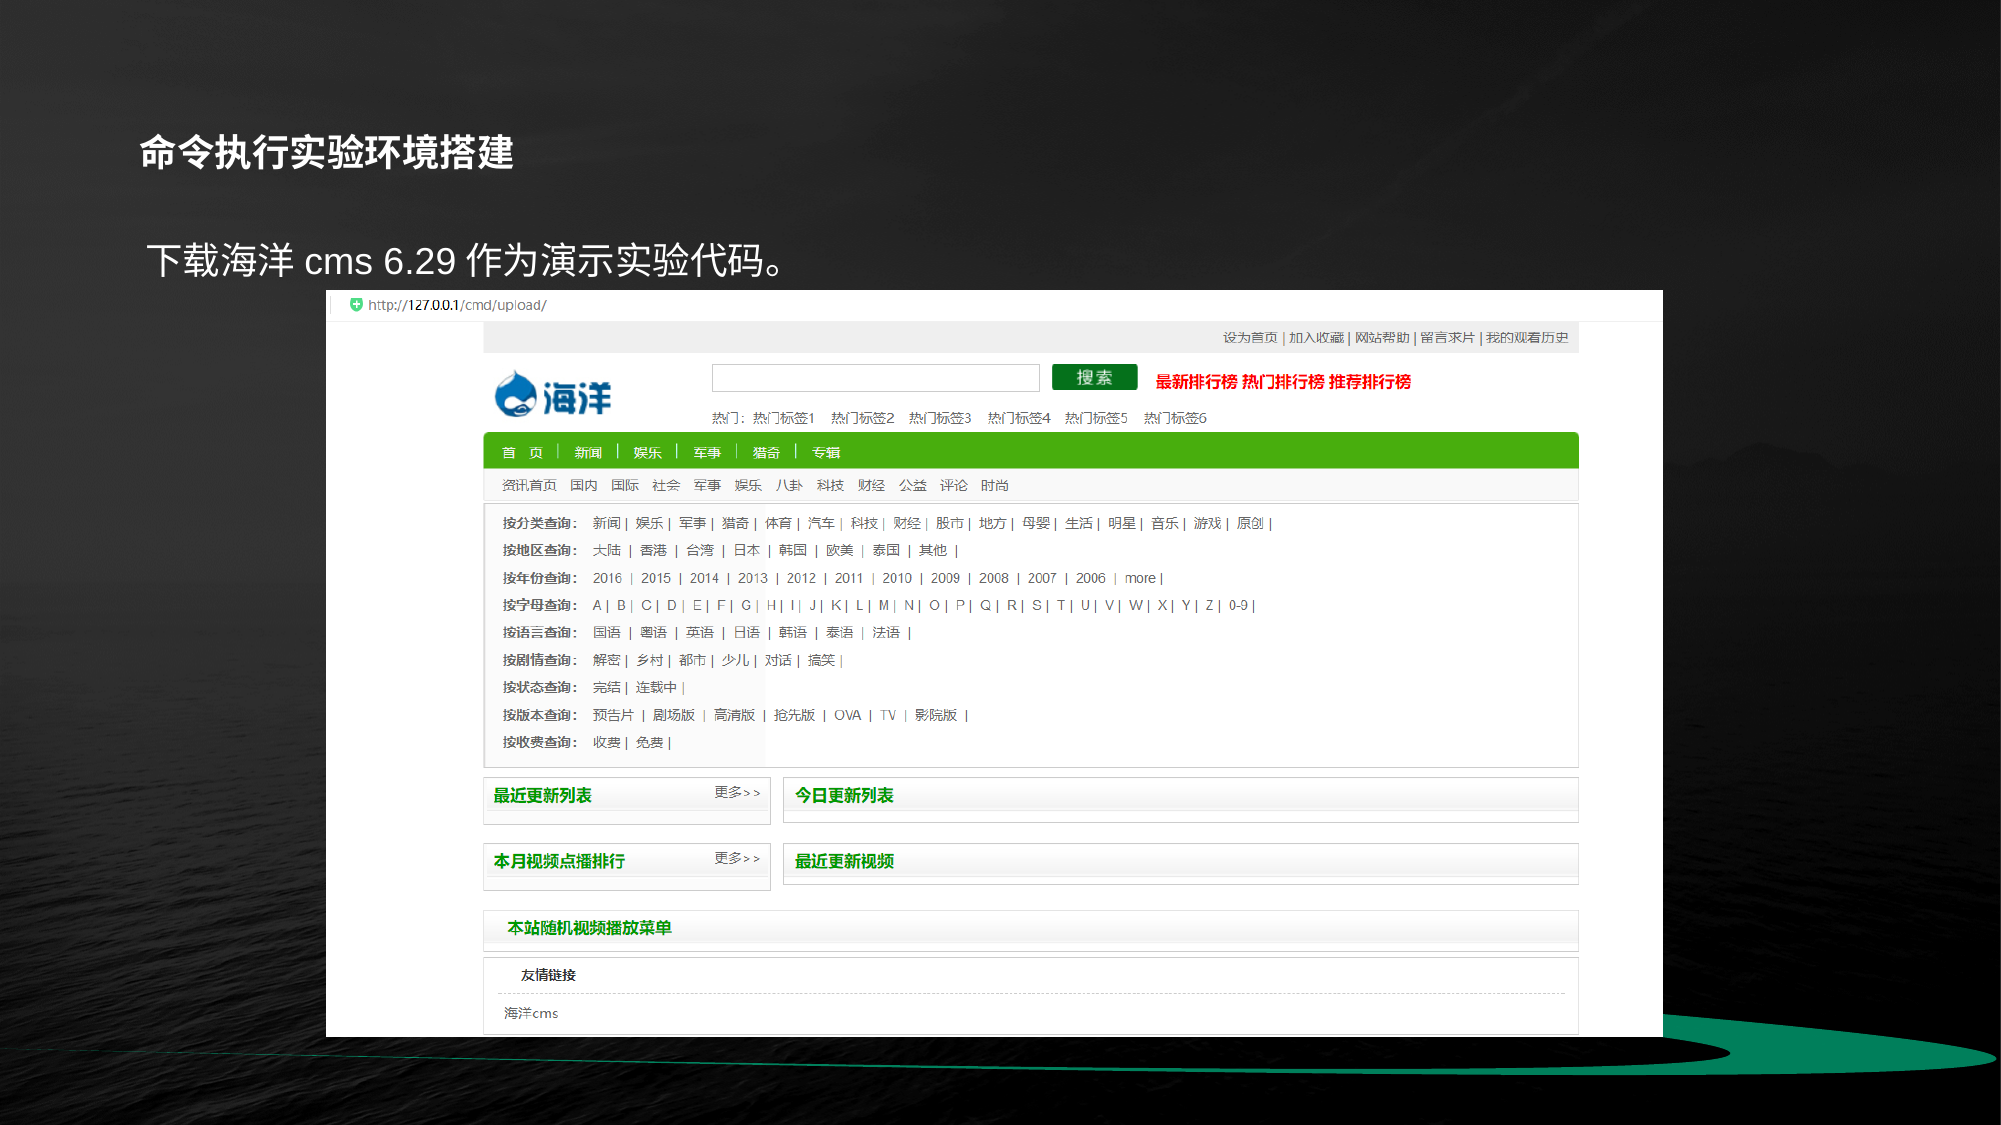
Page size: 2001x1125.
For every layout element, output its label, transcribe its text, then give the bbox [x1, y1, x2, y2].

text_box 命令执行实验环境搭建 [124, 121, 1864, 181]
text_box [0, 1013, 1998, 1077]
text_box 下载海洋cms 6.29作为演示实验代码。 [130, 229, 1870, 290]
picture [0, 0, 2001, 1125]
